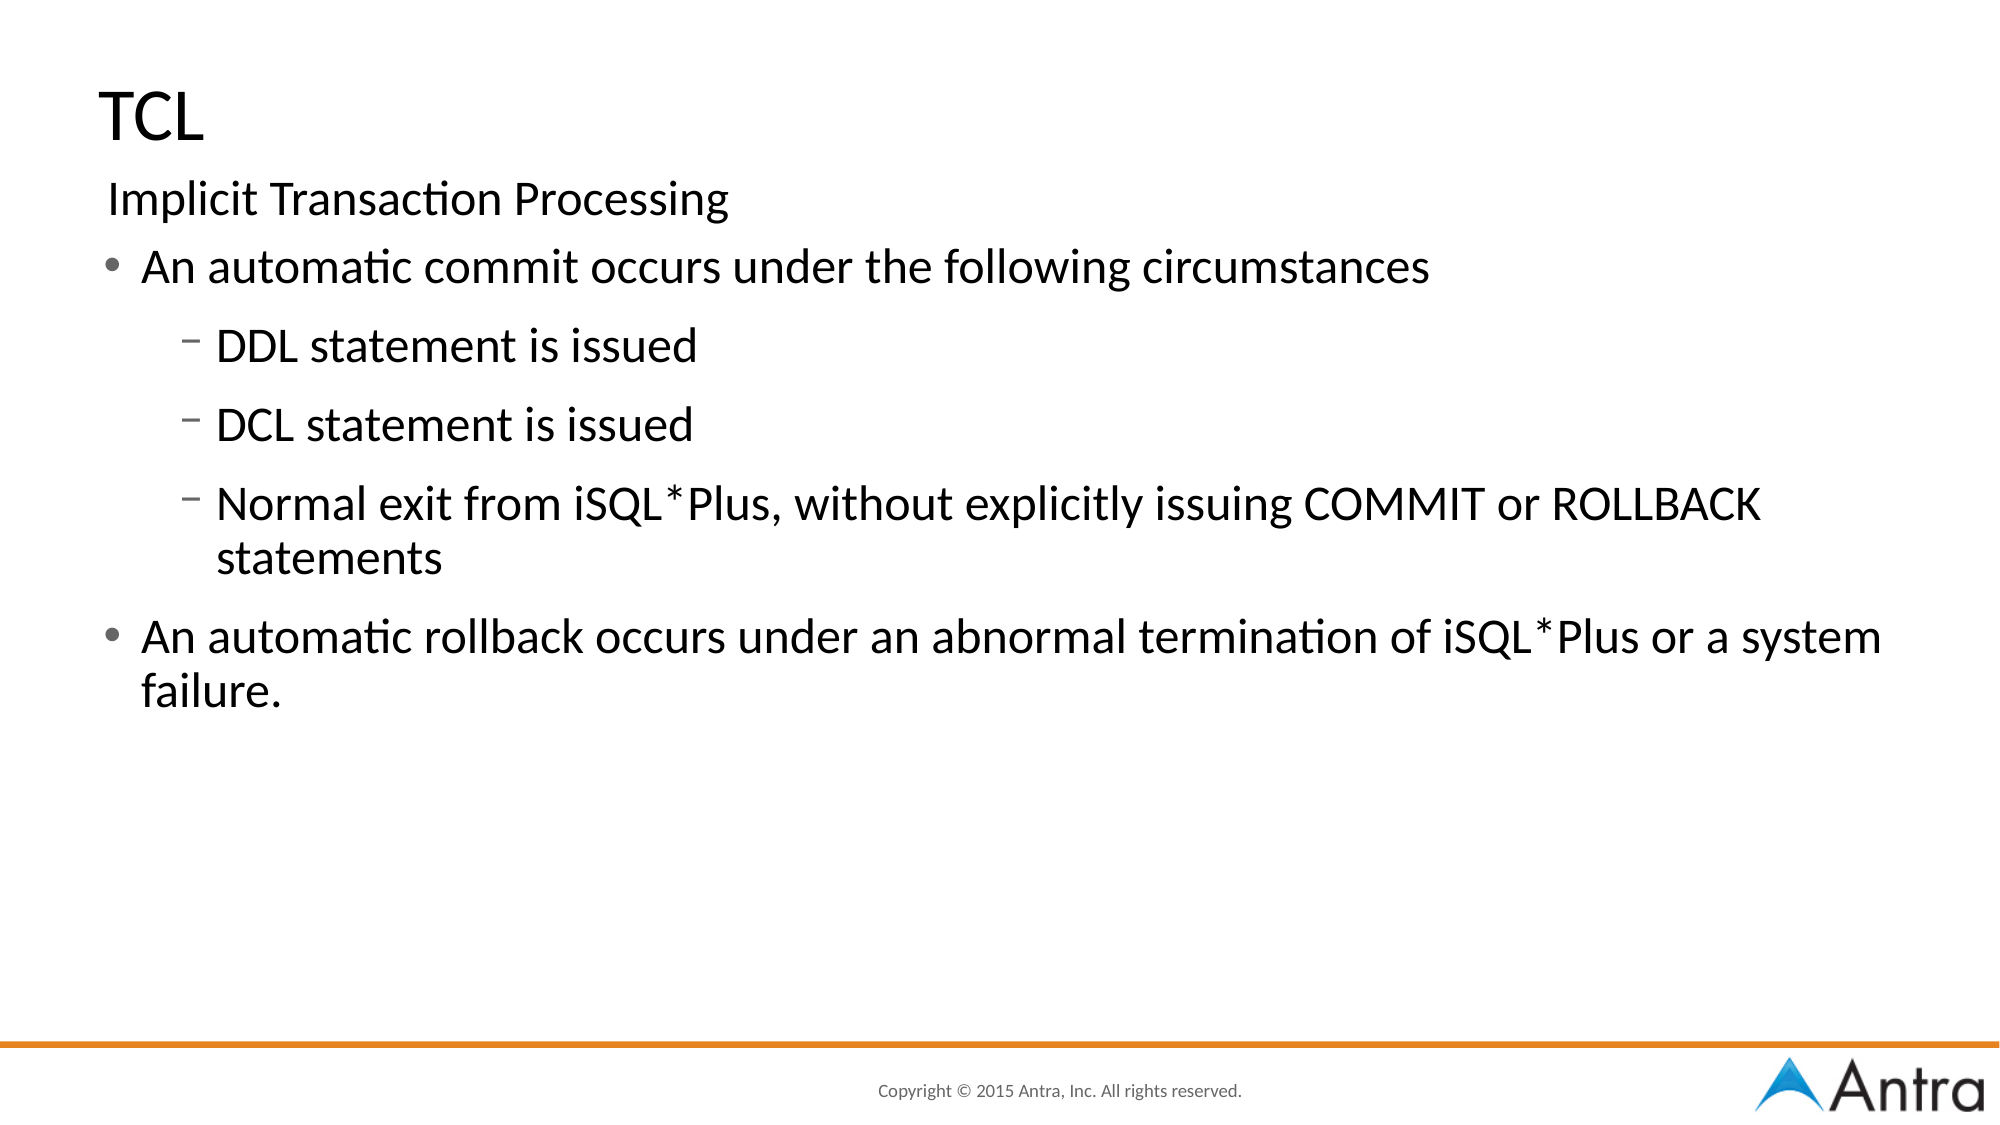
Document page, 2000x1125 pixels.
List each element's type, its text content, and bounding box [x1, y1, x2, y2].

text_box TCL [83, 57, 1708, 163]
text_box Implicit Transaction Processing [92, 157, 745, 232]
text_box An automatic commit occurs under the following circumstances DDL statement is issued DCL statement is issued Normal exit from iSQL*Plus, without explicitly issuing COMMIT or ROLLBACK statements An automatic rollback occurs under an abnormal termination of iSQL*Plus or a system failure. [88, 232, 1987, 724]
picture [1744, 1048, 1994, 1122]
